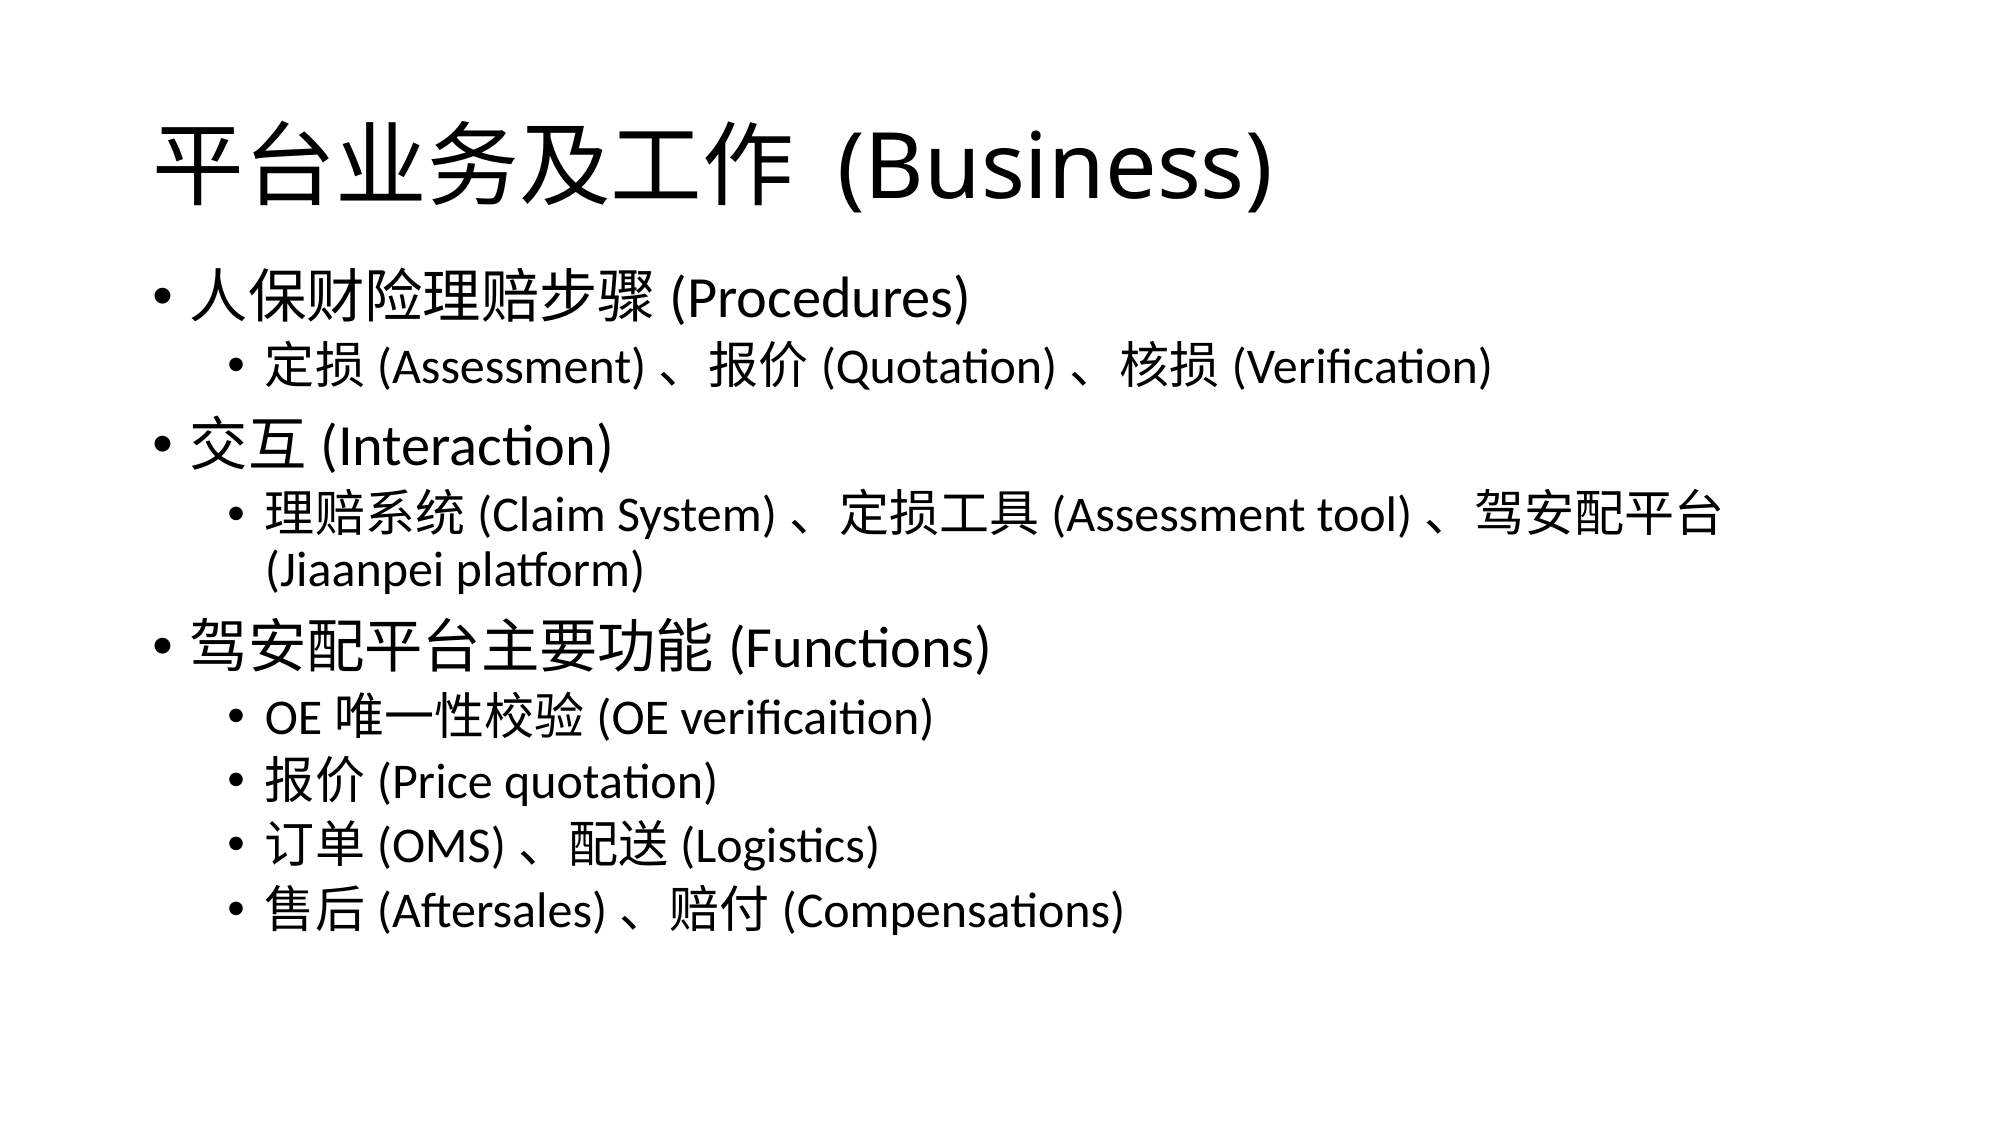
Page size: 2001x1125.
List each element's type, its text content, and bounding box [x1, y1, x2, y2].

title 平台业务及工作 (Business) [137, 59, 1863, 259]
list 人保财险理赔步骤(Procedures) 定损(Assessment)、报价(Quotation)、核损(Verification) 交互(Interaction) 理赔系统(Claim System)、定损工具(Assessment tool)、驾安配平台(Jiaanpei platform) 驾安配平台主要功能(Functions) OE唯一性校验(OE verificaition) 报价(Price quotation) 订单(OMS)、配送(Logistics) 售后(Aftersales)、赔付(Compensations) [137, 259, 1863, 1014]
